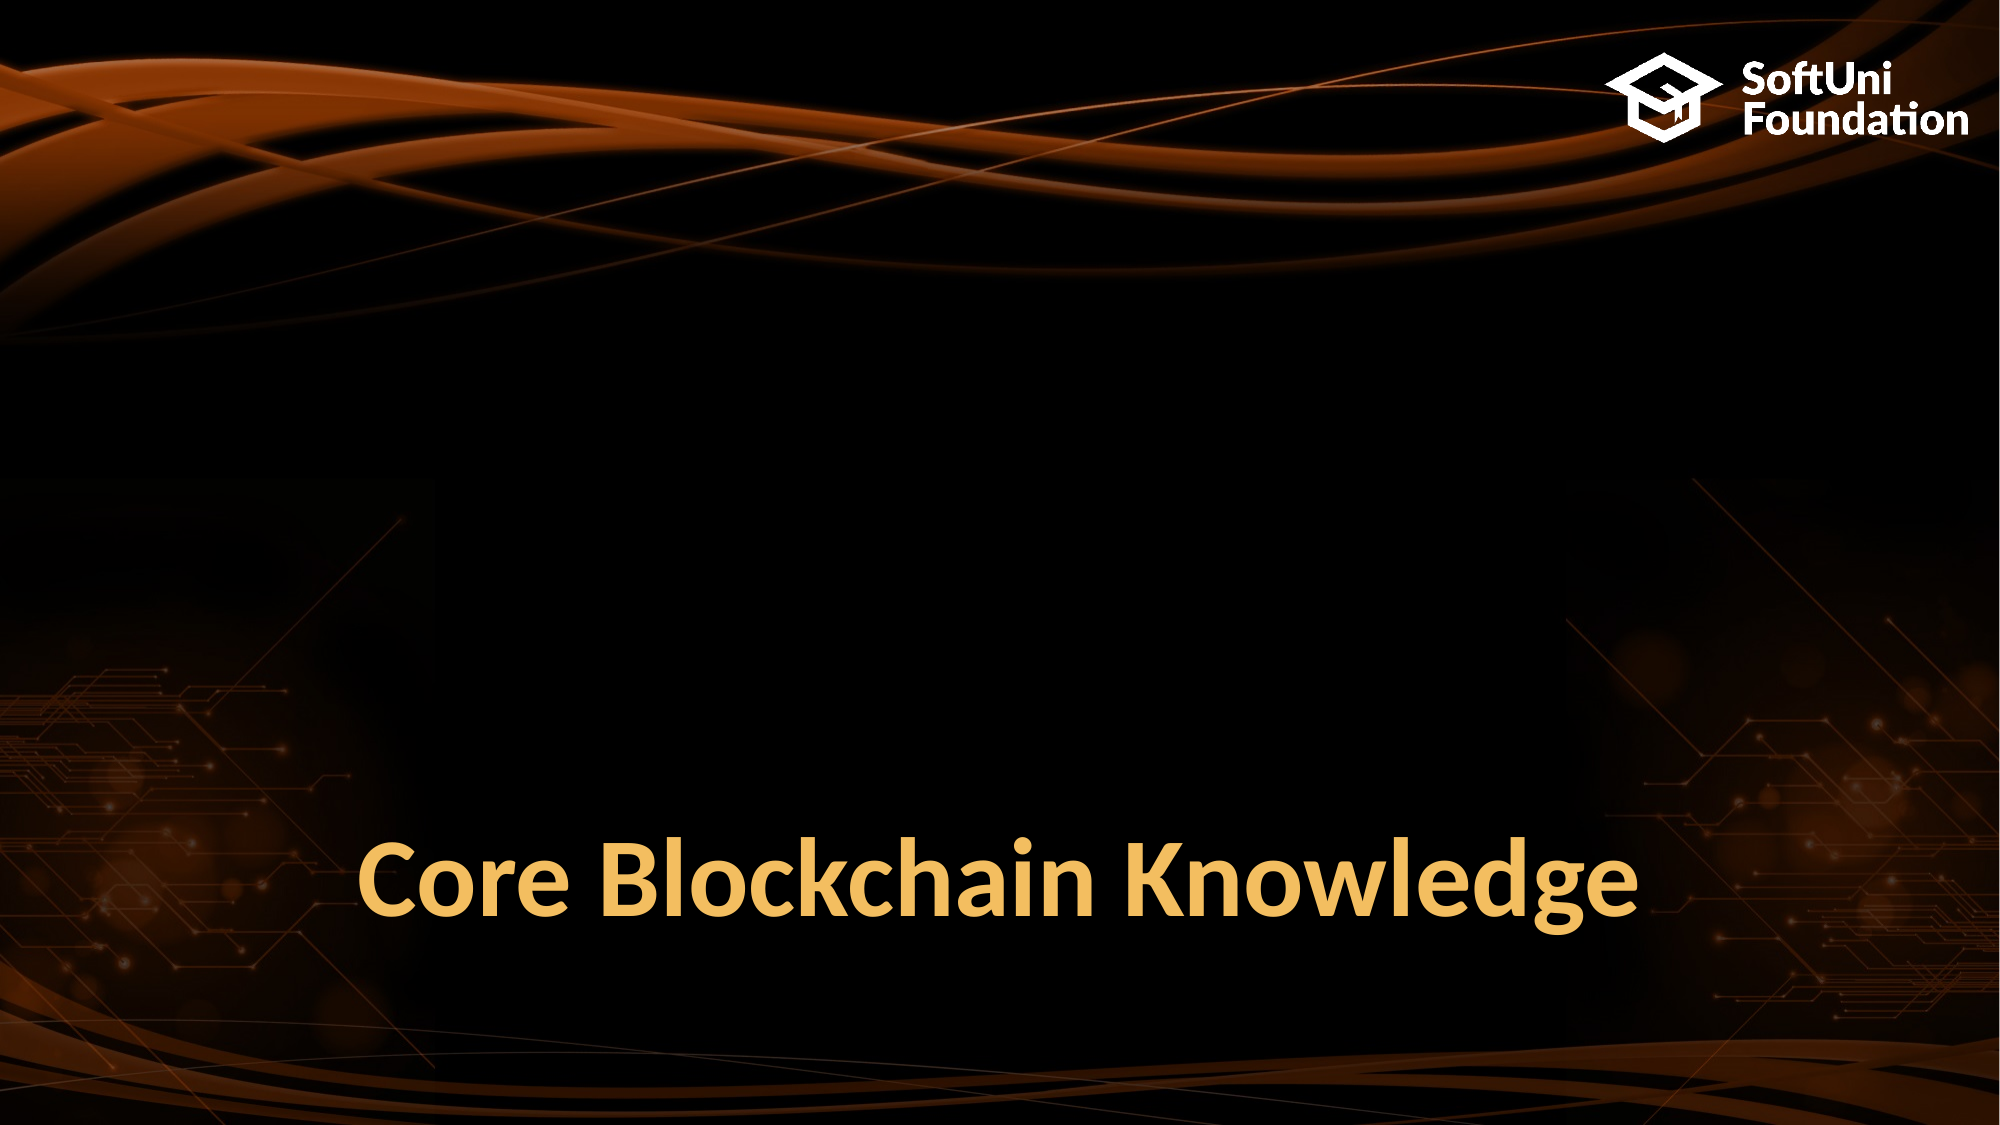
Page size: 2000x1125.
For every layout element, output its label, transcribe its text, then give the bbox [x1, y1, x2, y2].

title Core Blockchain Knowledge [149, 812, 1850, 948]
picture [0, 0, 2000, 1125]
